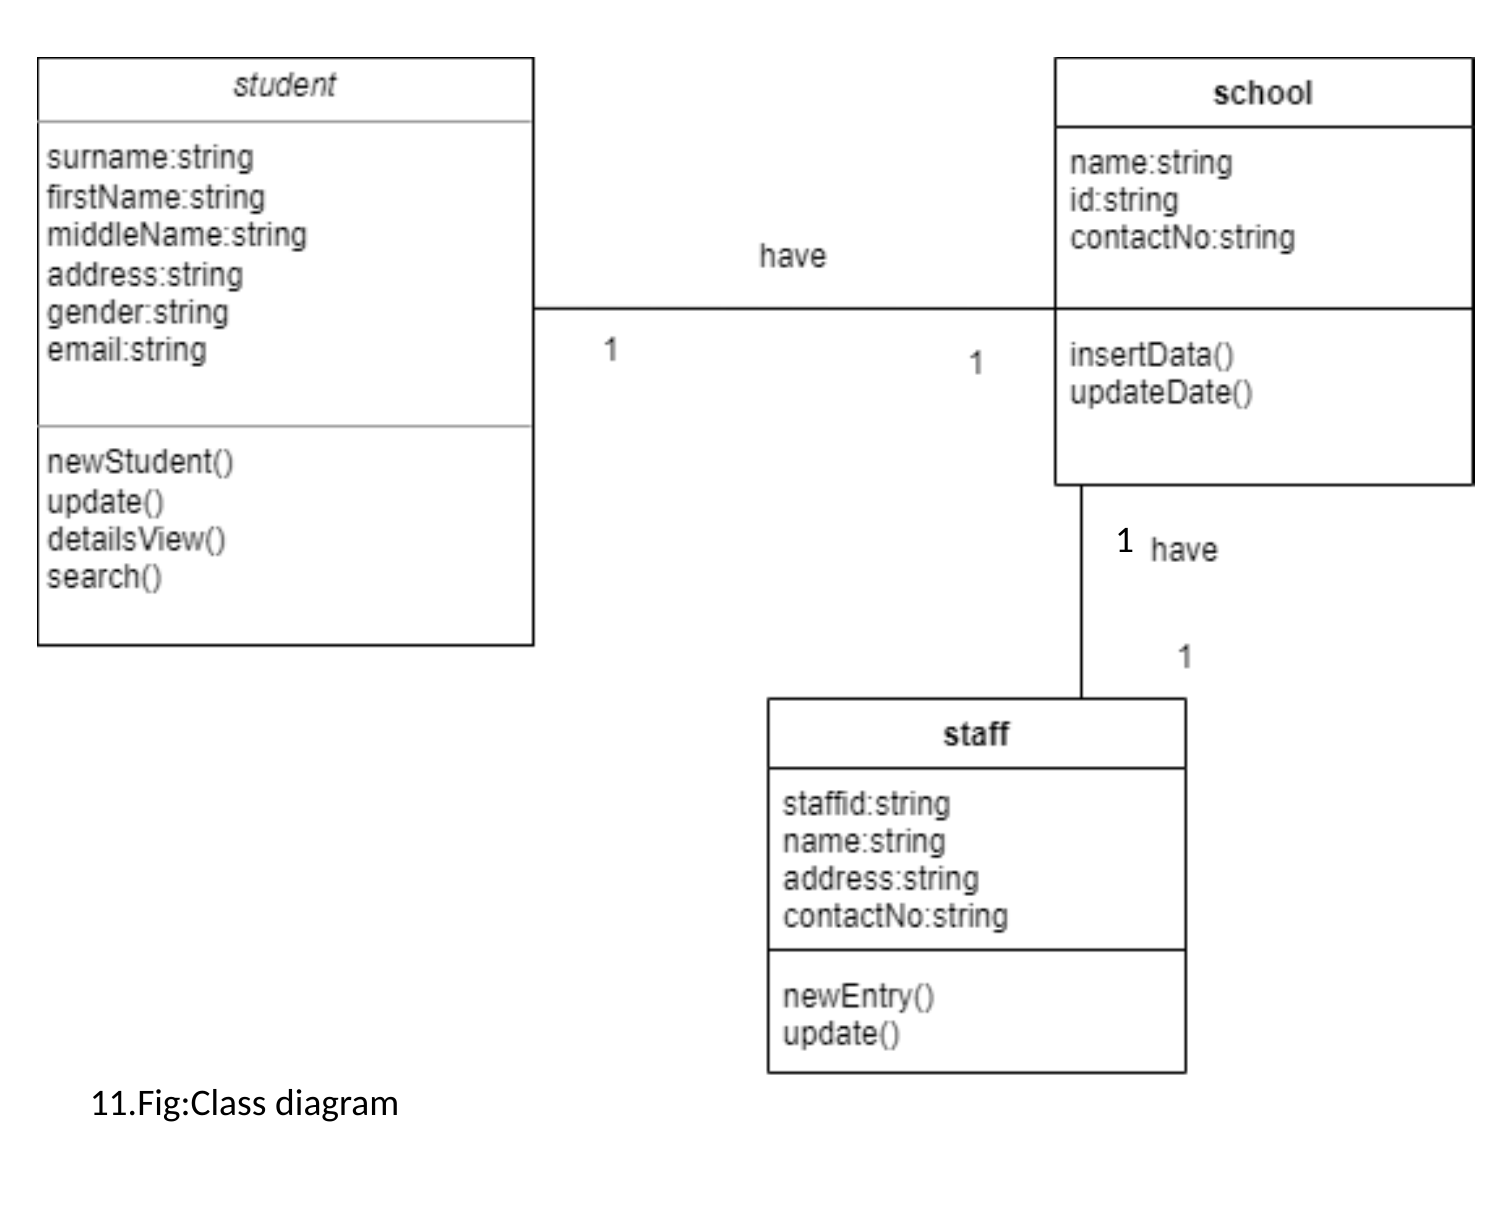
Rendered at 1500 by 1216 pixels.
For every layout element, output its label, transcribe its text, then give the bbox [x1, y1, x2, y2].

picture [37, 57, 1476, 1083]
text_box 11.Fig:Class diagram [75, 1091, 563, 1130]
